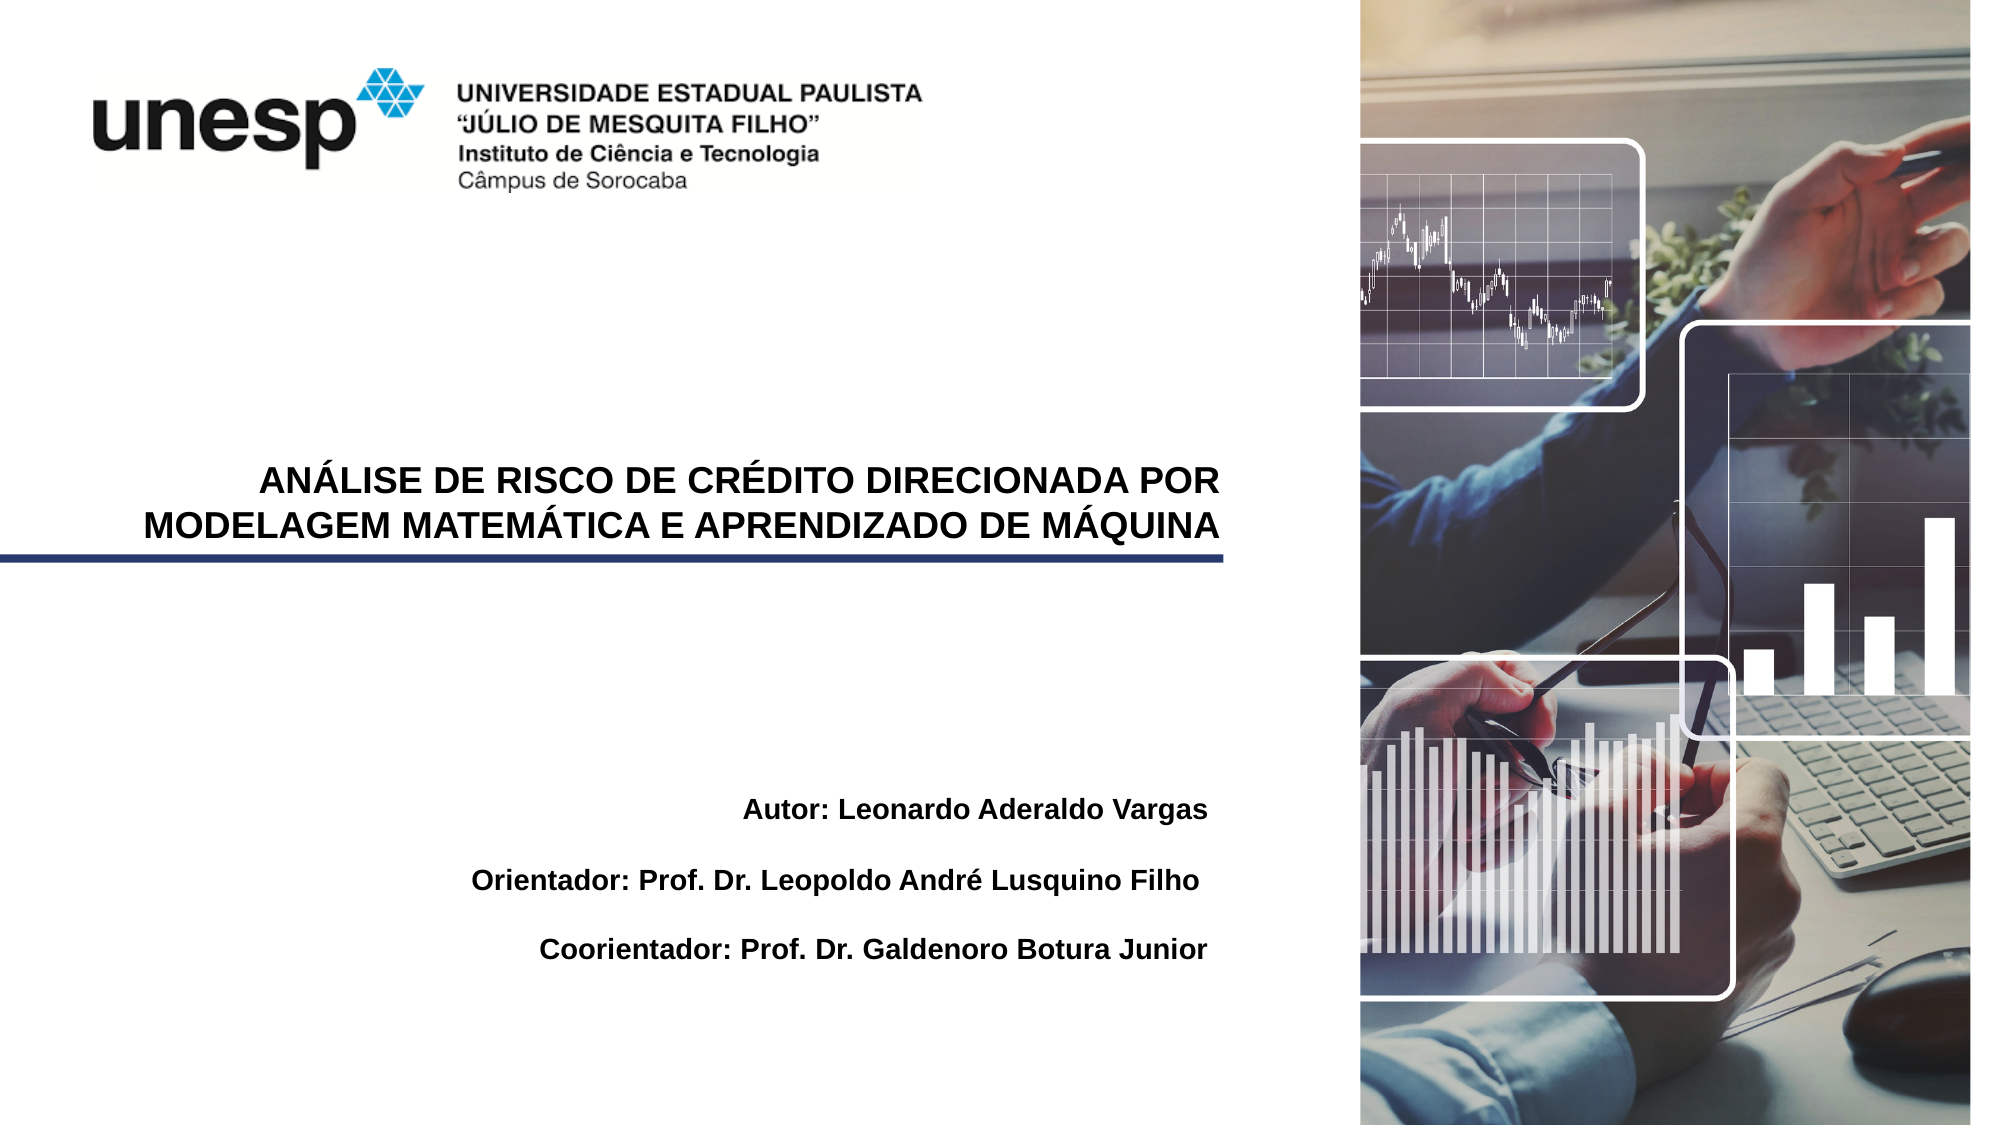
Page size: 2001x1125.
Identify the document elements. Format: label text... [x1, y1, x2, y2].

text_box [499, 532, 1360, 594]
text_box Autor: Leonardo Aderaldo Vargas Orientador: Prof. Dr. Leopoldo André Lusquino Filho Coorientador: Prof. Dr. Galdenoro Botura Junior [130, 783, 1224, 1053]
text_box ANÁLISE DE RISCO DE CRÉDITO DIRECIONADA POR MODELAGEM MATEMÁTICA E APRENDIZADO DE MÁQUINA [50, 448, 1236, 553]
picture [93, 68, 923, 193]
text_box [0, 554, 499, 563]
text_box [1360, 0, 1971, 1125]
